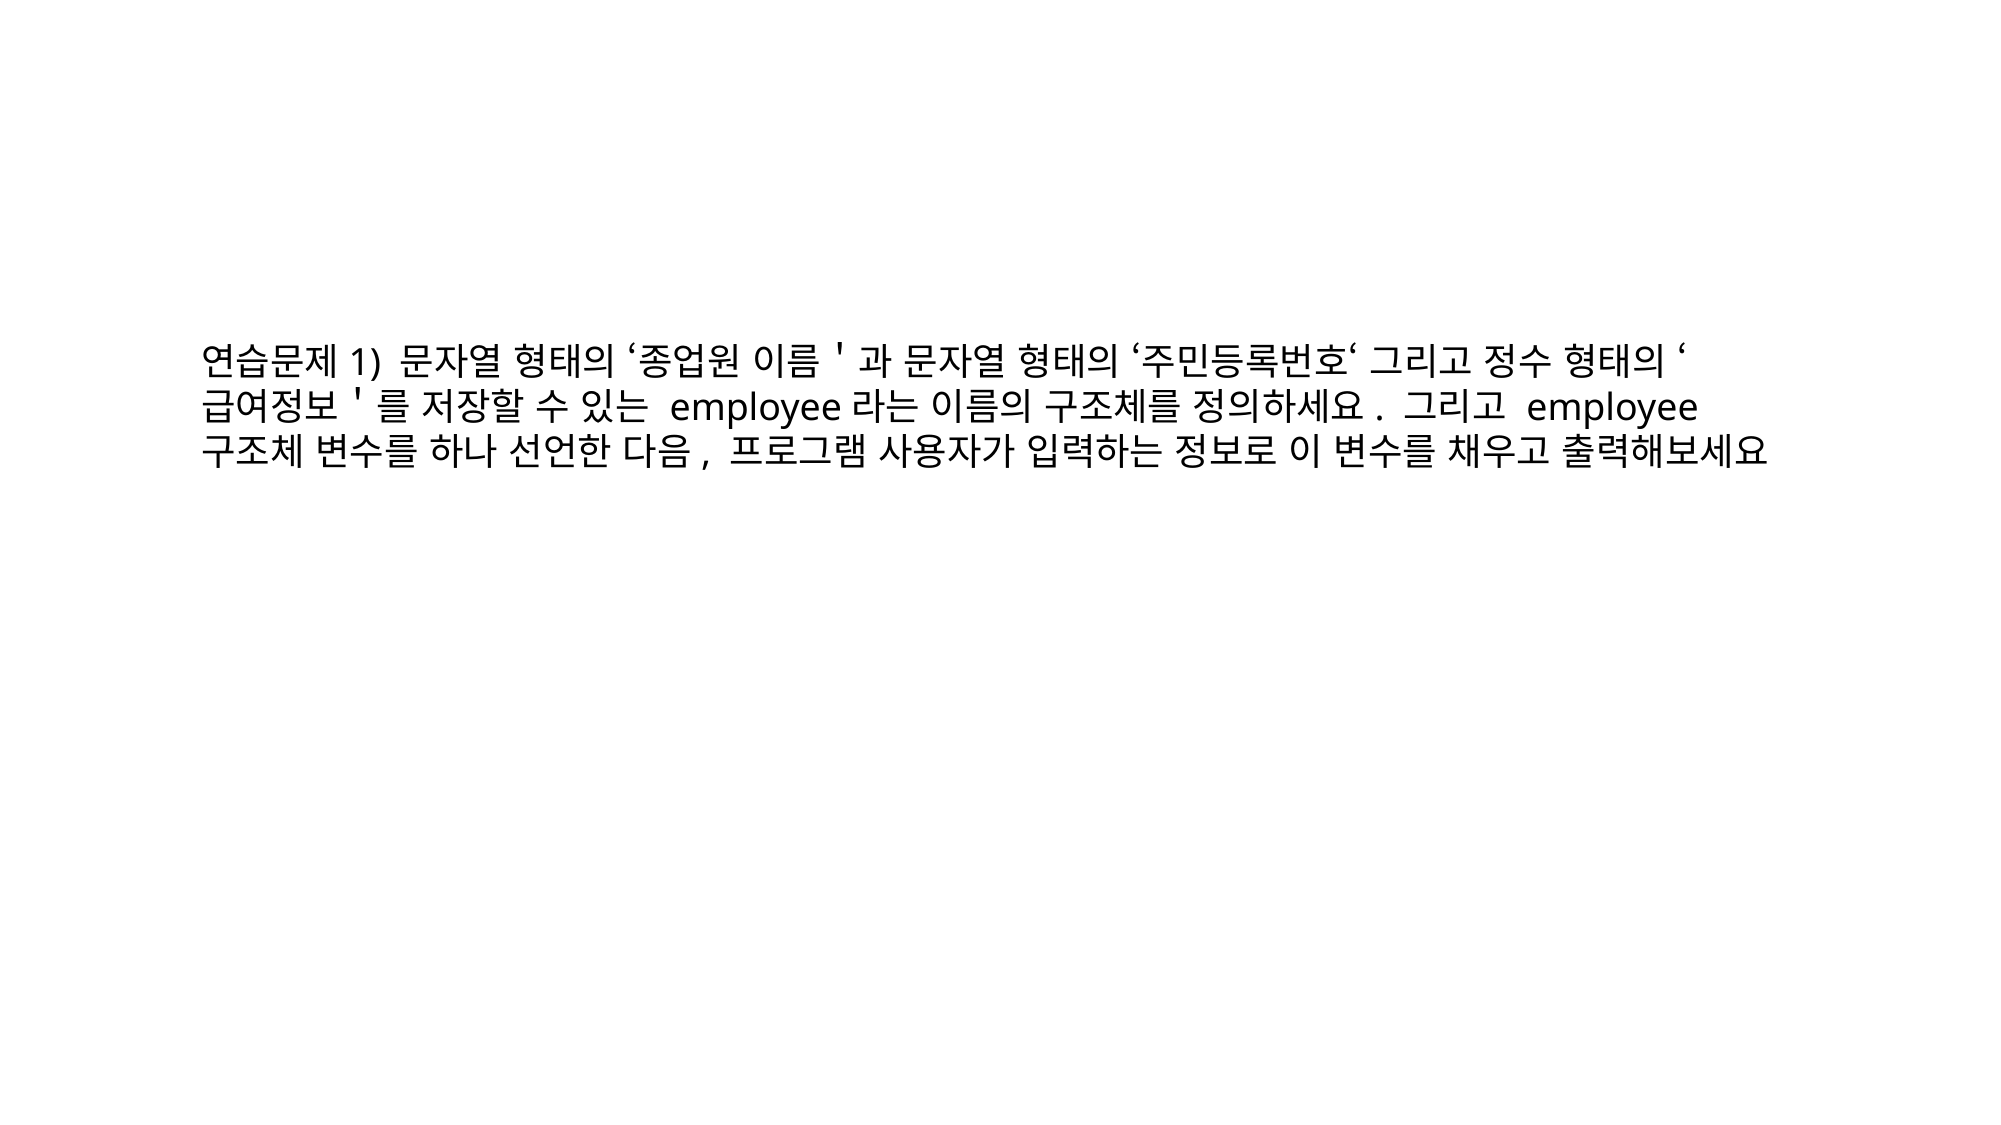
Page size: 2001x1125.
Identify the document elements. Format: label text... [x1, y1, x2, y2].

text_box 연습문제1) 문자열 형태의 ‘종업원 이름＇과 문자열 형태의 ‘주민등록번호‘ 그리고 정수 형태의 ‘급여정보＇를 저장할 수 있는 employee라는 이름의 구조체를 정의하세요. 그리고 employee 구조체 변수를 하나 선언한 다음, 프로그램 사용자가 입력하는 정보로 이 변수를 채우고 출력해보세요 [186, 330, 1814, 481]
